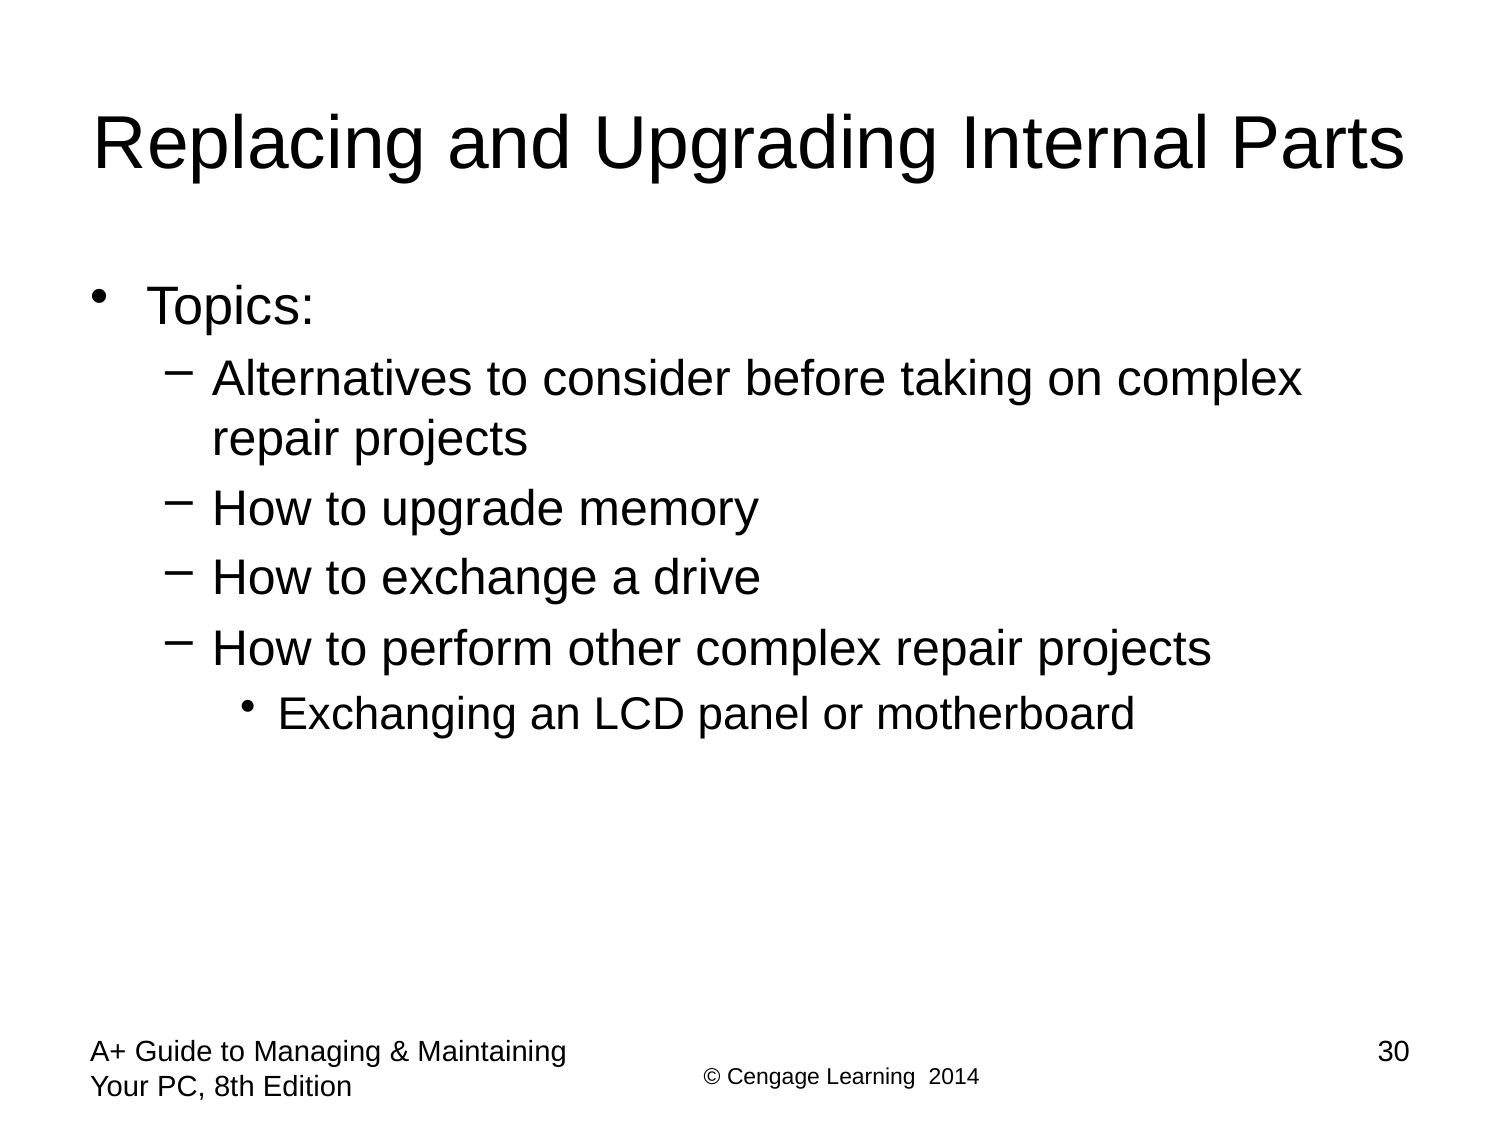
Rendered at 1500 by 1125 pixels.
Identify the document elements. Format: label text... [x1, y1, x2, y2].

title Replacing and Upgrading Internal Parts [75, 45, 1425, 233]
slide_number 30 [1074, 1024, 1426, 1103]
footer A+ Guide to Managing & Maintaining Your PC, 8th Edition [74, 1024, 638, 1103]
list Topics: Alternatives to consider before taking on complex repair projects How to upgrade memory How to exchange a drive How to perform other complex repair projects Exchanging an LCD panel or motherboard [75, 262, 1425, 1005]
